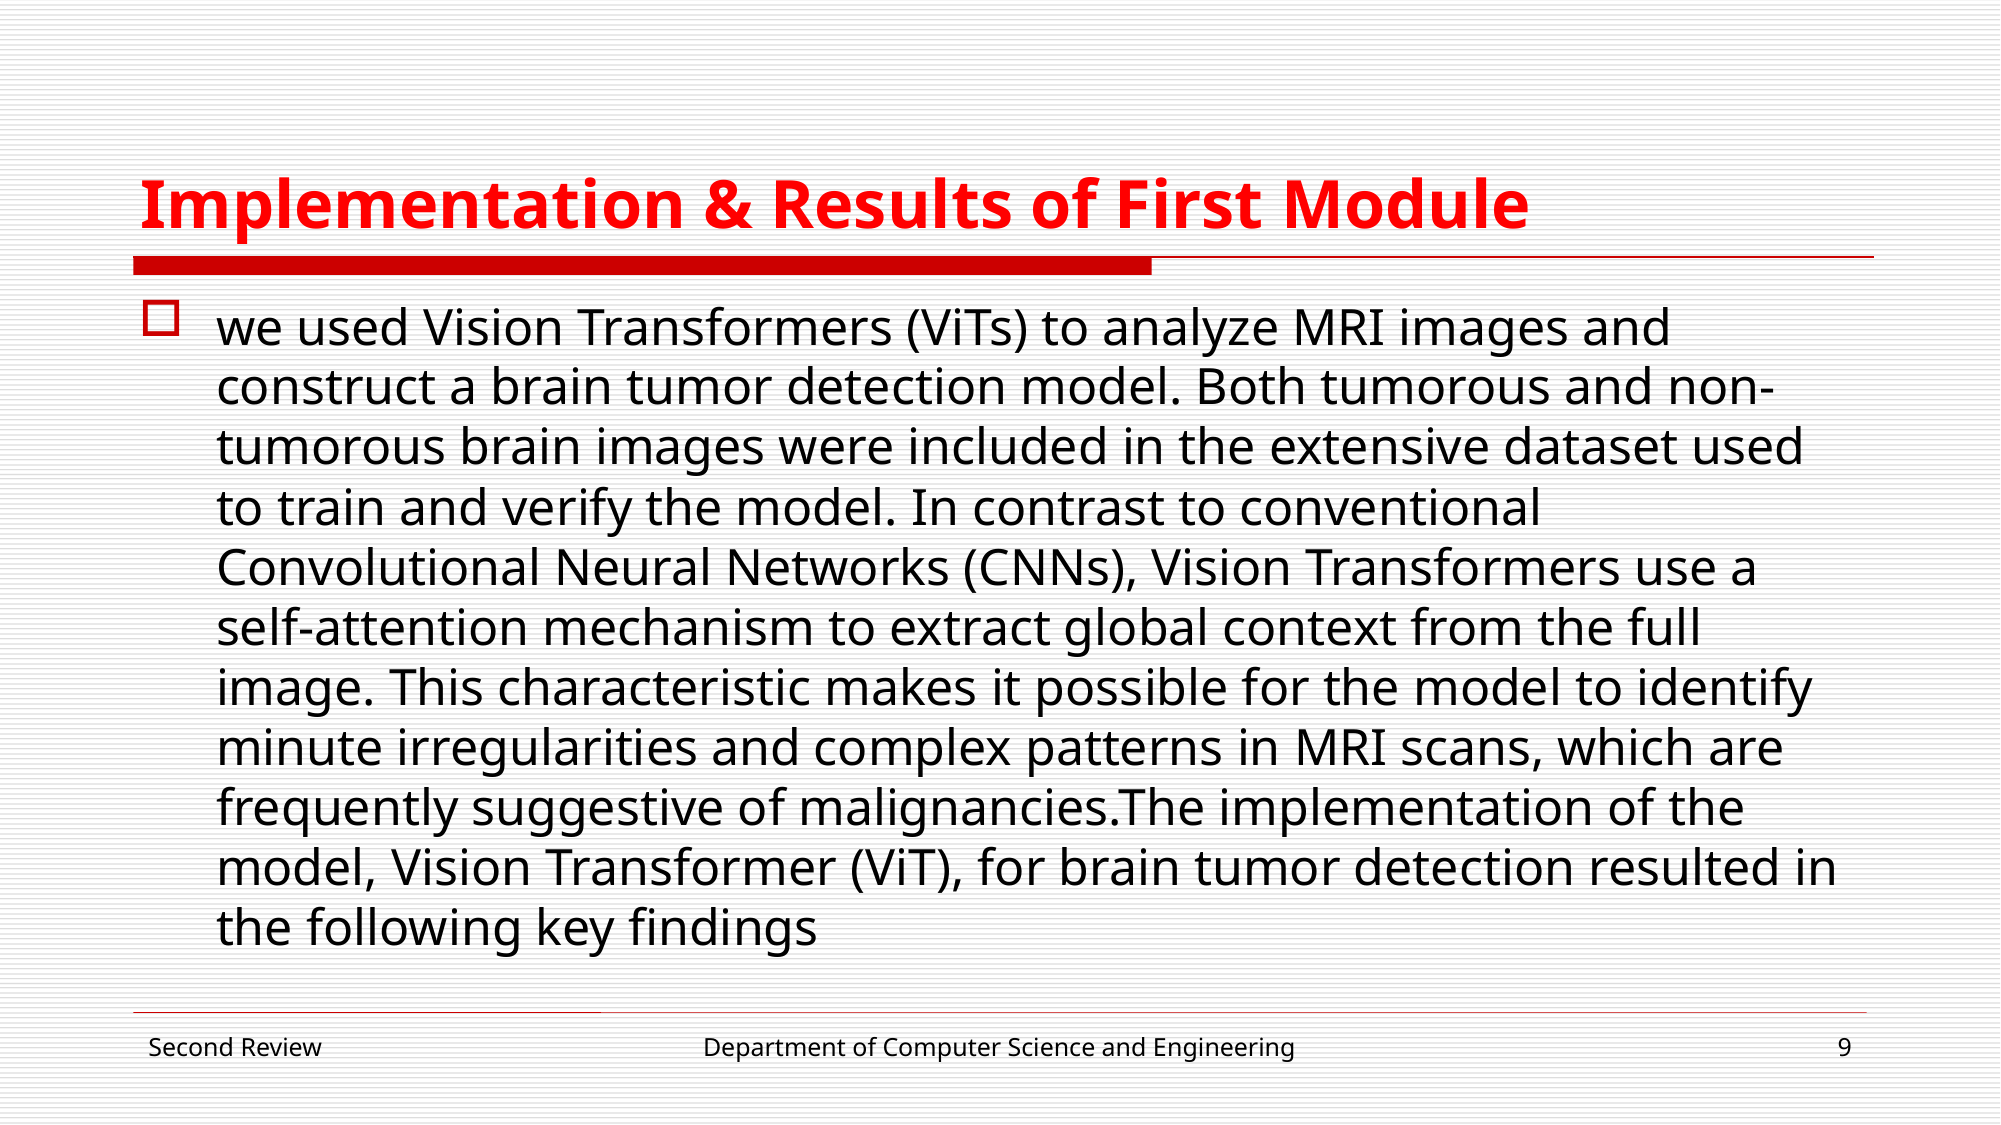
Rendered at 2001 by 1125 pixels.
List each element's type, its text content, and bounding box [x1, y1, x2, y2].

slide_number Second Review [133, 1024, 567, 1103]
footer Department of Computer Science and Engineering [683, 1024, 1317, 1103]
picture [0, 0, 2001, 1125]
list we used Vision Transformers (ViTs) to analyze MRI images and construct a brain tumor detection model. Both tumorous and non-tumorous brain images were included in the extensive dataset used to train and verify the model. In contrast to conventional Convolutional Neural Networks (CNNs), Vision Transformers use a self-attention mechanism to extract global context from the full image. This characteristic makes it possible for the model to identify minute irregularities and complex patterns in MRI scans, which are frequently suggestive of malignancies.The implementation of the model, Vision Transformer (ViT), for brain tumor detection resulted in the following key findings [123, 287, 1874, 988]
title Implementation & Results of First Module [125, 50, 1876, 250]
slide_number 9 [1433, 1024, 1867, 1103]
